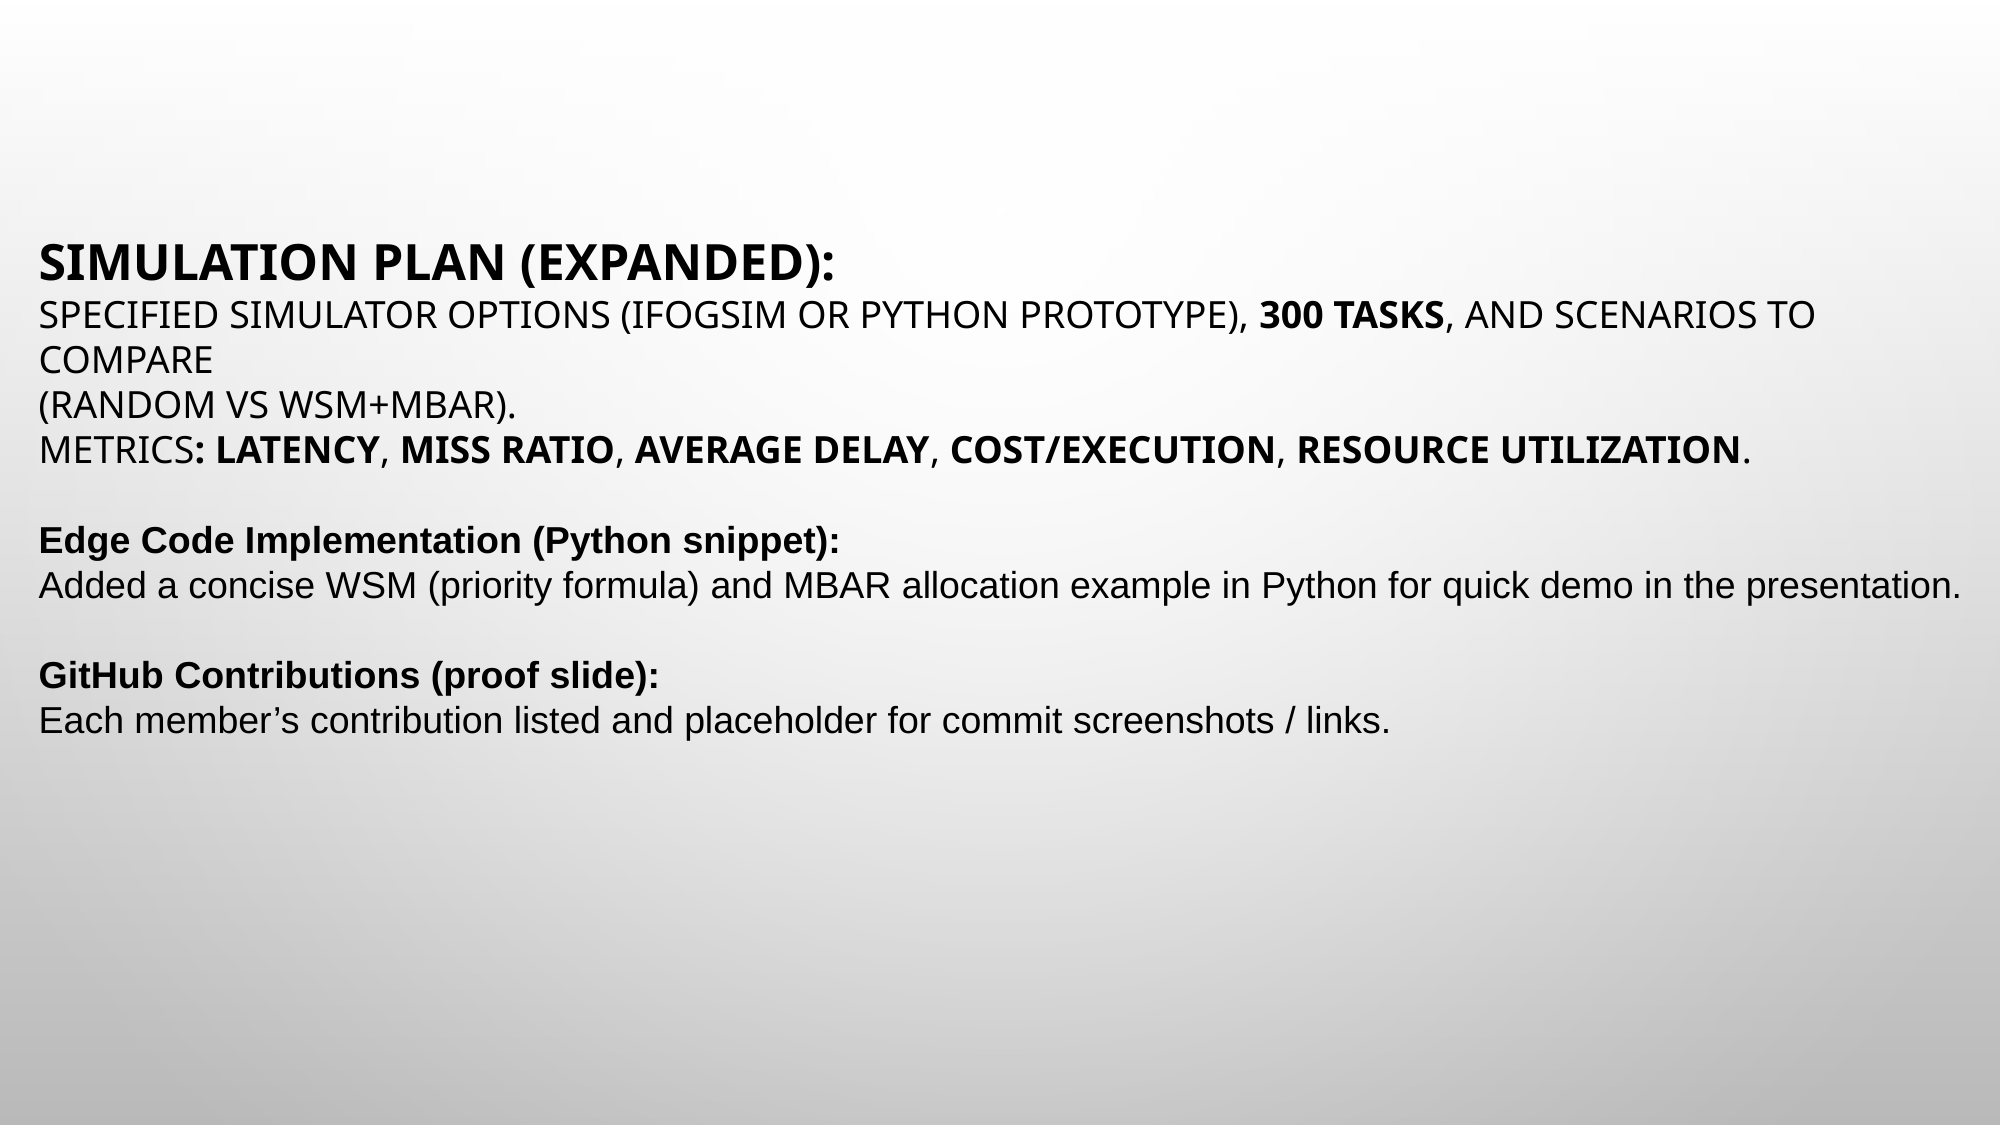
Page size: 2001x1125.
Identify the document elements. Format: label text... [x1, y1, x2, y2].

picture [0, 0, 2000, 1125]
list Simulation Plan (expanded): Specified simulator options (iFogSim or Python prototype), 300 tasks, and scenarios to compare (Random vs WSM+MBAR). Metrics: Latency, Miss Ratio, Average Delay, Cost/Execution, Resource Utilization. Edge Code Implementation (Python snippet): Added a concise WSM (priority formula) and MBAR allocation example in Python for quick demo in the presentation. GitHub Contributions (proof slide): Each member’s contribution listed and placeholder for commit screenshots / links. [23, 152, 2000, 805]
